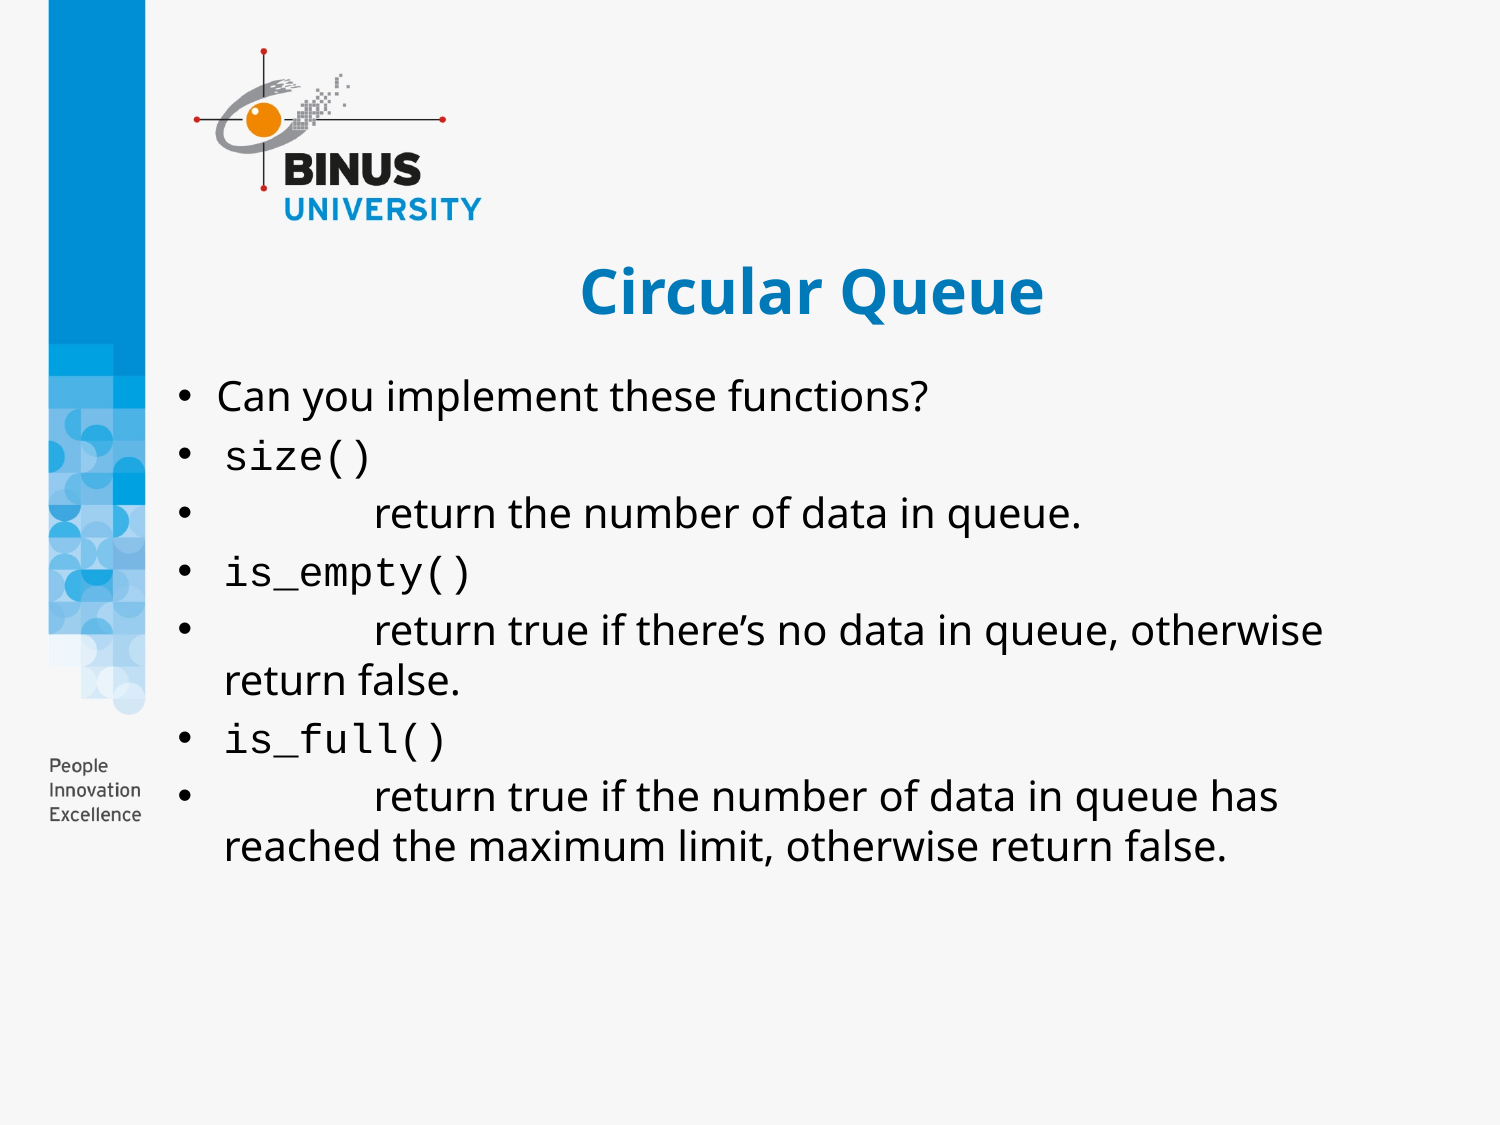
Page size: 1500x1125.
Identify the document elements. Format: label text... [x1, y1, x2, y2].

list Can you implement these functions? size() return the number of data in queue. is_empty() return true if there’s no data in queue, otherwise return false. is_full() return true if the number of data in queue has reached the maximum limit, otherwise return false. [162, 362, 1463, 1000]
title Circular Queue [162, 224, 1463, 355]
picture [0, 0, 1500, 846]
